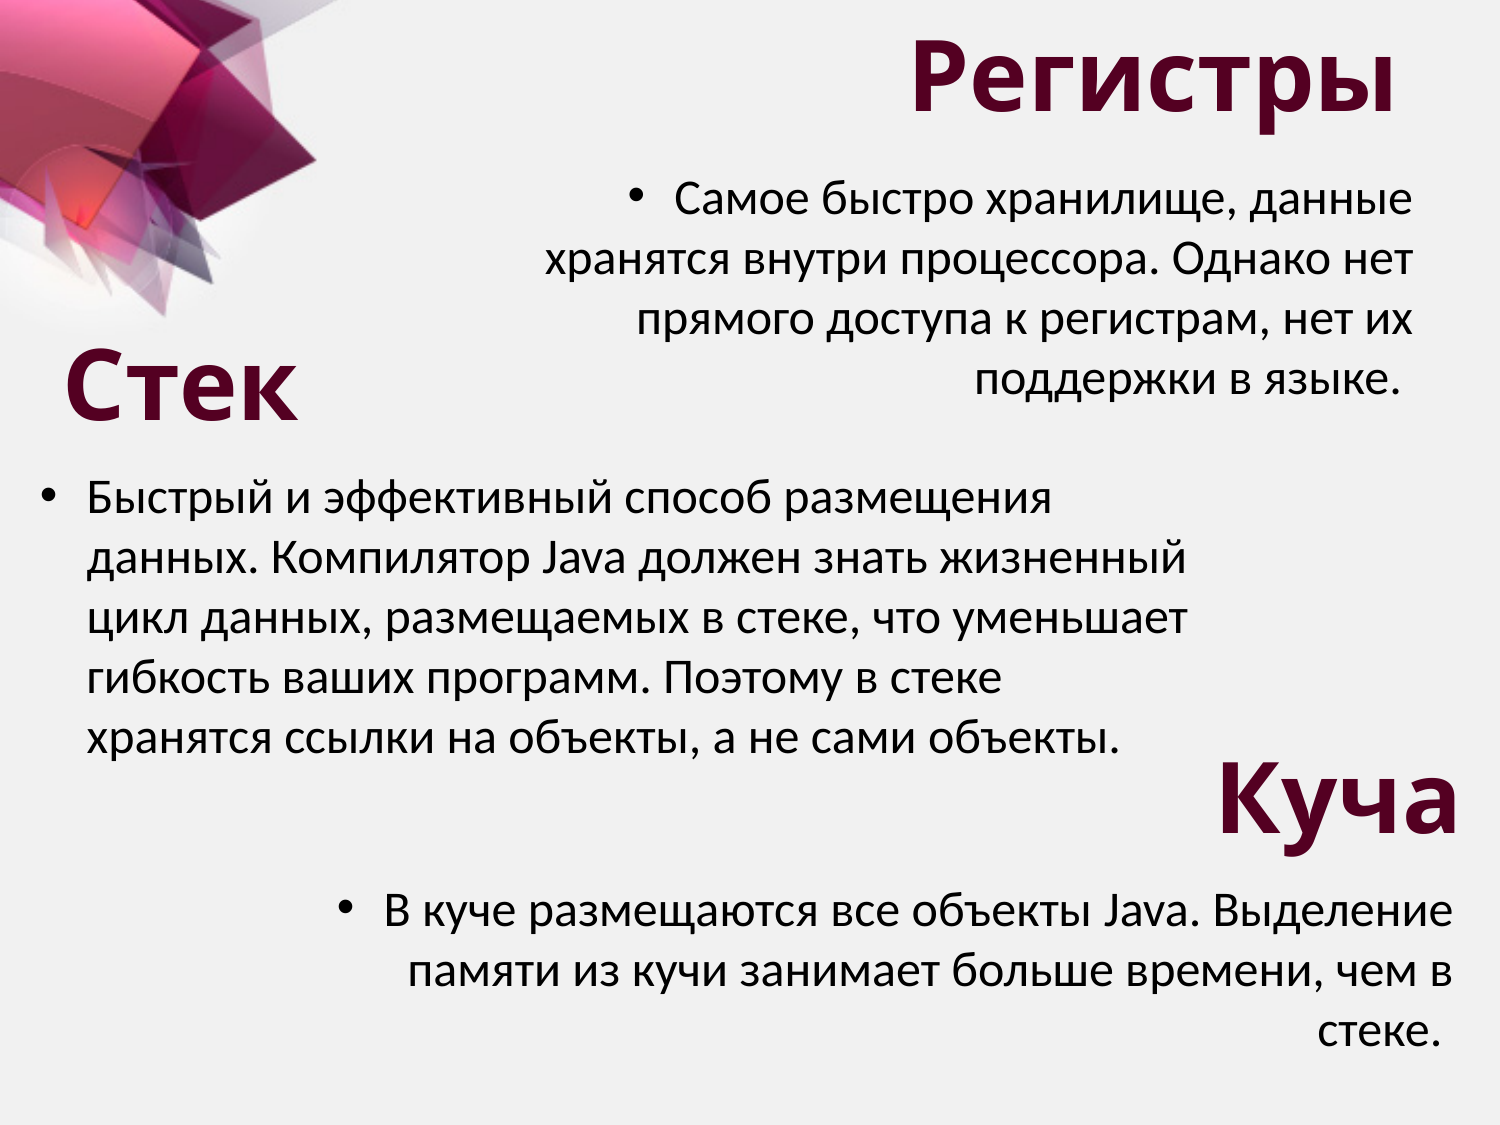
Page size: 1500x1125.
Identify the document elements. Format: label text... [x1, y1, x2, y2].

title Регистры [864, 18, 1469, 142]
text_box Куча [935, 739, 1478, 863]
text_box Быстрый и эффективный способ размещения данных. Компилятор Java должен знать жизненный цикл данных, размещаемых в стеке, что уменьшает гибкость ваших программ. Поэтому в стеке хранятся ссылки на объекты, а не сами объекты. [24, 456, 1207, 772]
text_box Стек [47, 326, 590, 450]
text_box Самое быстро хранилище, данные хранятся внутри процессора. Однако нет прямого доступа к регистрам, нет их поддержки в языке. [473, 157, 1429, 412]
text_box В куче размещаются все объекты Java. Выделение памяти из кучи занимает больше времени, чем в стеке. [242, 869, 1469, 1065]
picture [0, 0, 1500, 1125]
